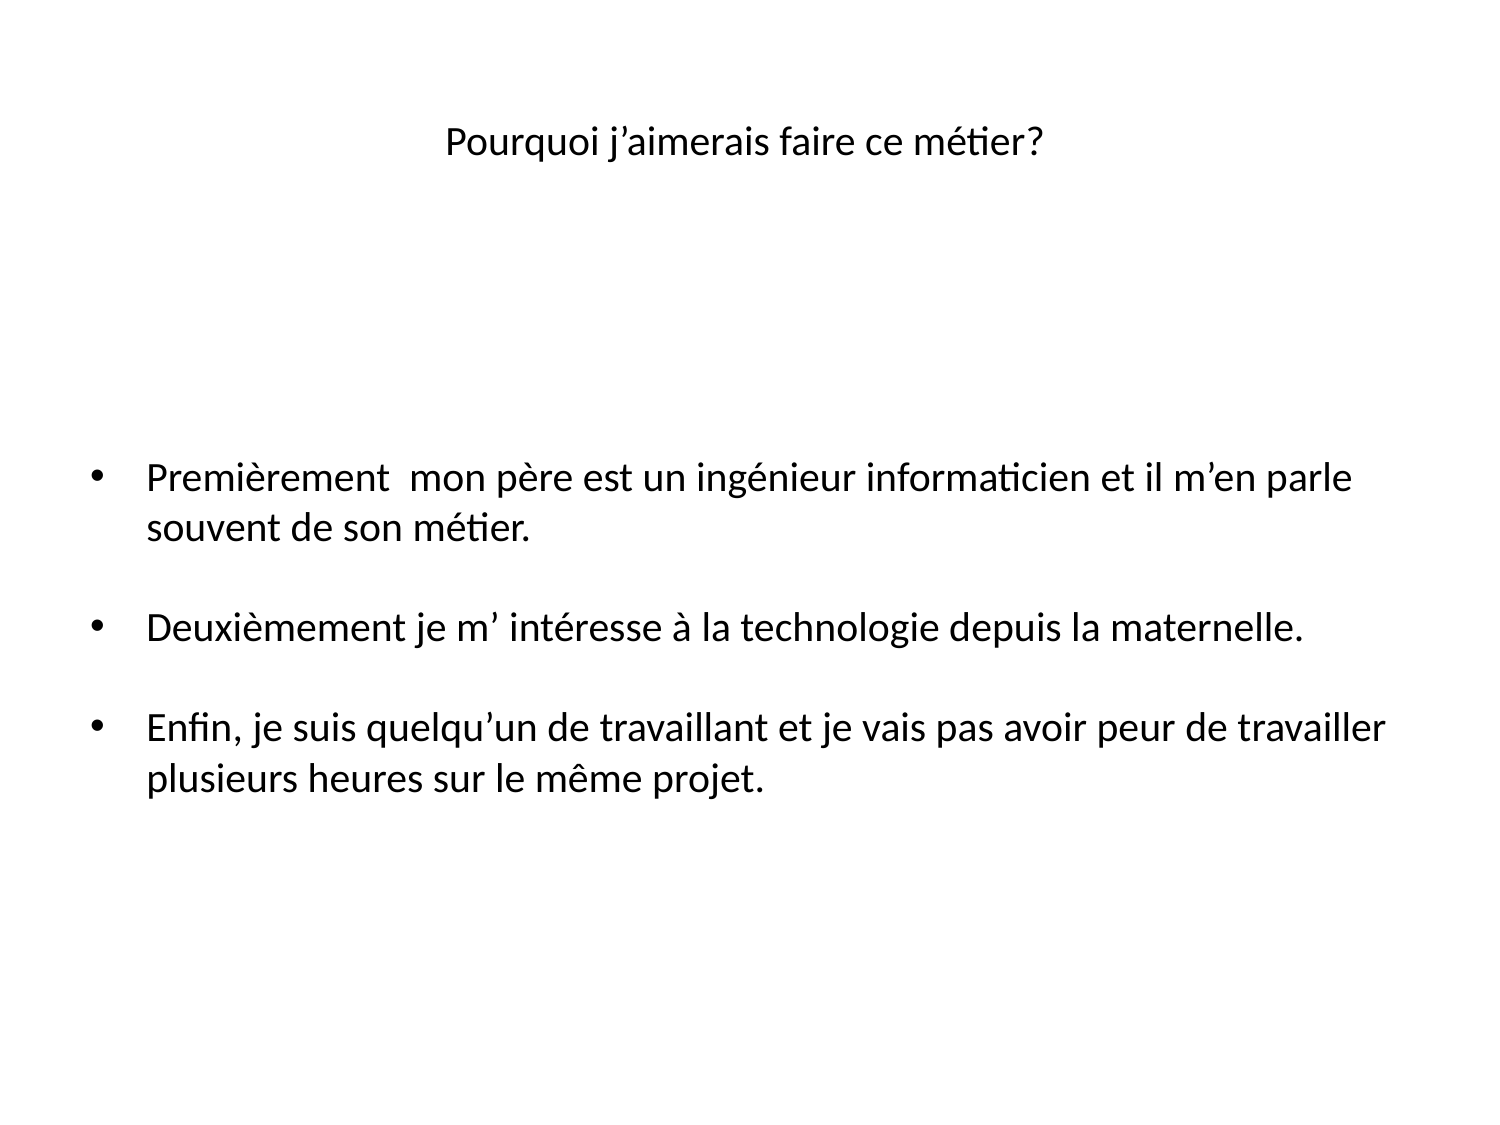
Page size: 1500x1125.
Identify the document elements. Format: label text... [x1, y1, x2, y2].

title Pourquoi j’aimerais faire ce métier? [75, 45, 1425, 233]
text_box Premièrement mon père est un ingénieur informaticien et il m’en parle souvent de son métier. Deuxièmement je m’ intéresse à la technologie depuis la maternelle. Enfin, je suis quelqu’un de travaillant et je vais pas avoir peur de travailler plusieurs heures sur le même projet. [74, 350, 1425, 900]
